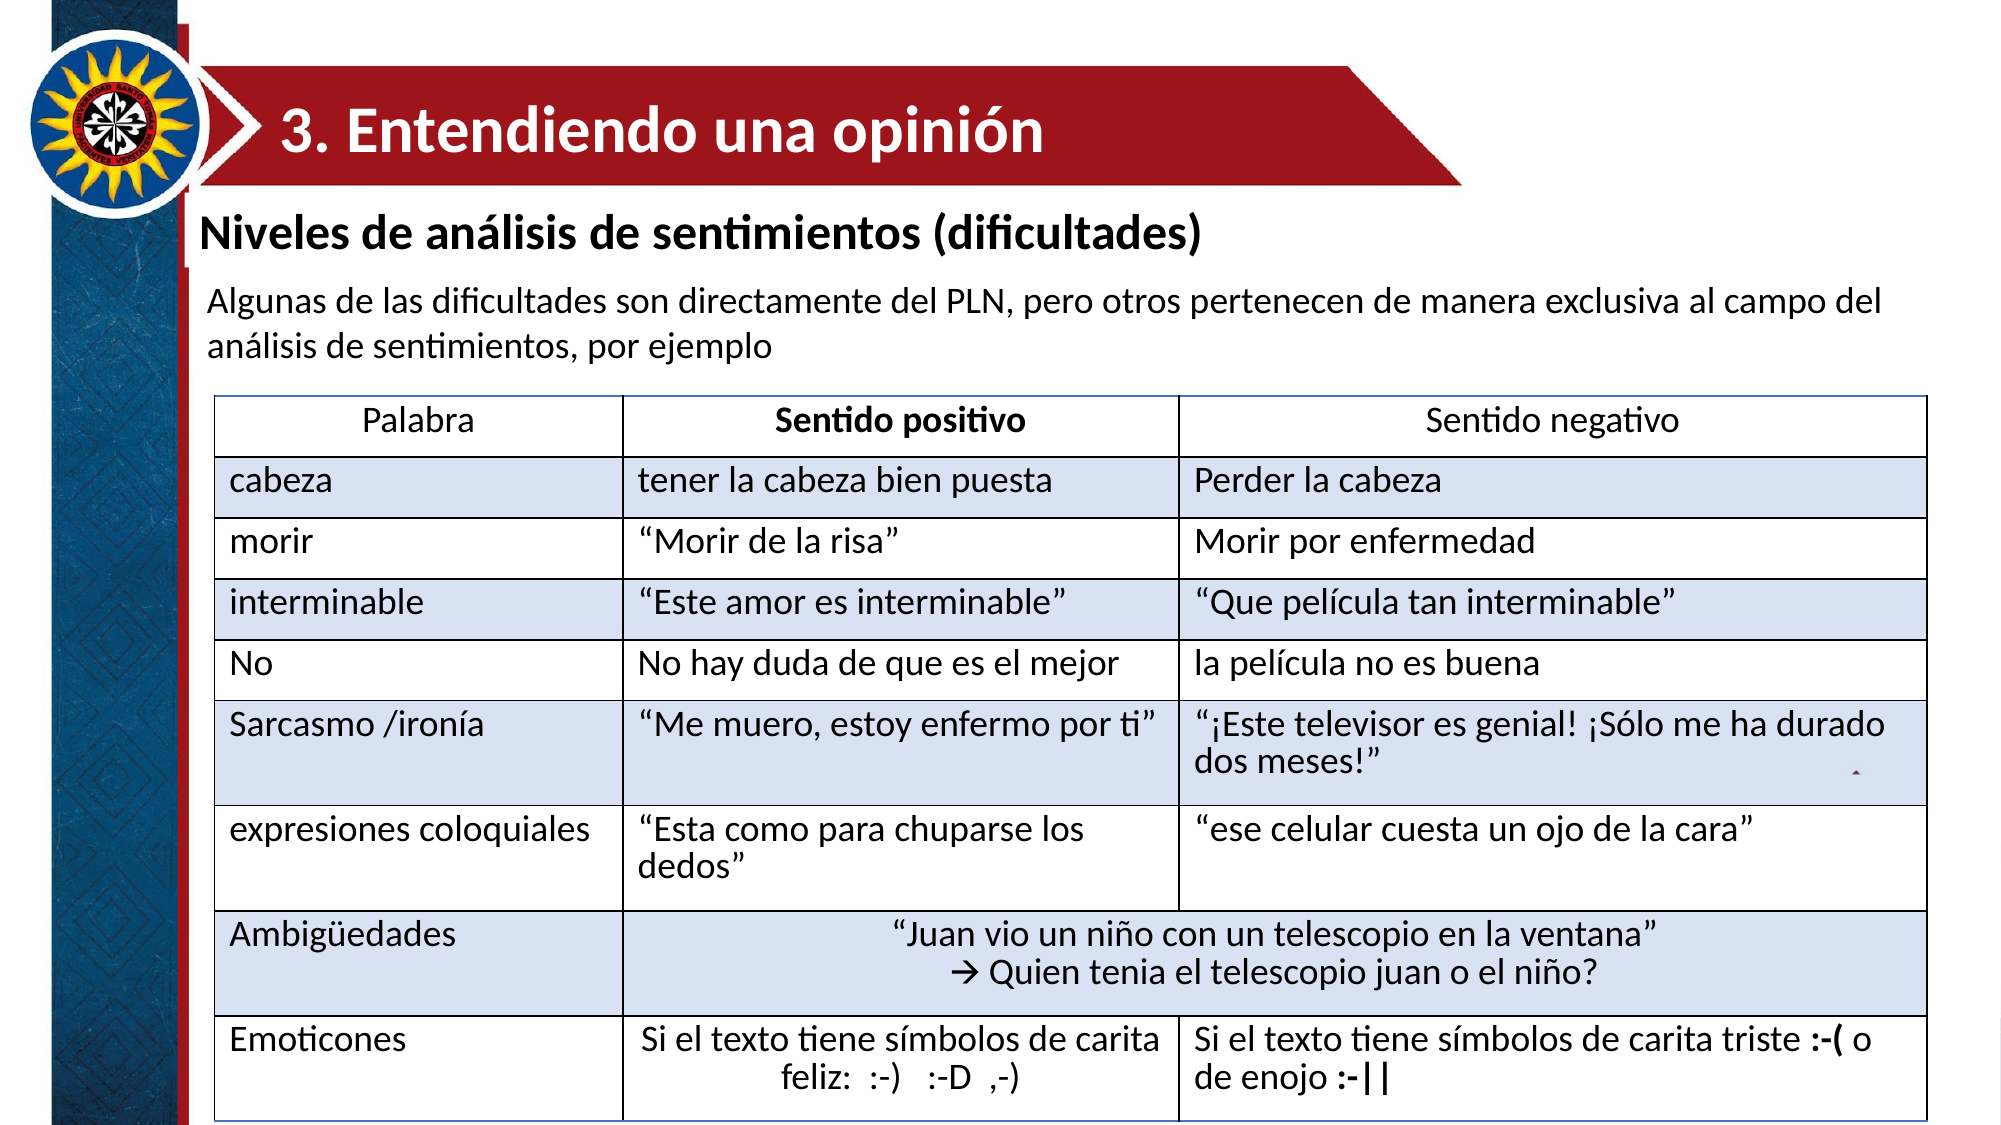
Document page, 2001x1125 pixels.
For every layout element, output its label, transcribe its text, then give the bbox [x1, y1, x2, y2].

table_cell Emoticones [215, 1017, 622, 1120]
table_header Sentido negativo [1180, 397, 1926, 456]
text_box 3. Entendiendo una opinión [264, 78, 1389, 173]
table_cell Si el texto tiene símbolos de carita feliz: :-) :-D ,-) [624, 1017, 1178, 1120]
text_box Niveles de análisis de sentimientos (dificultades) [184, 192, 1989, 268]
table_cell morir [215, 519, 622, 578]
text_box [194, 774, 2000, 1125]
table_cell “Juan vio un niño con un telescopio en la ventana” 🡪 Quien tenia el telescopio juan o el niño? [624, 912, 1926, 1015]
table_cell interminable [215, 580, 622, 639]
table_cell “¡Este televisor es genial! ¡Sólo me ha durado dos meses!” [1180, 701, 1926, 805]
text_box Algunas de las dificultades son directamente del PLN, pero otros pertenecen de manera exclusiva al campo del análisis de sentimientos, por ejemplo [192, 268, 2000, 374]
table_cell expresiones coloquiales [215, 806, 622, 910]
table_cell Morir por enfermedad [1180, 519, 1926, 578]
table_cell “ese celular cuesta un ojo de la cara” [1180, 806, 1926, 910]
table_cell la película no es buena [1180, 641, 1926, 700]
table_cell “Que película tan interminable” [1180, 580, 1926, 639]
table_cell Ambigüedades [215, 912, 622, 1015]
table_cell Si el texto tiene símbolos de carita triste :-( o de enojo :-|| [1180, 1017, 1926, 1120]
table_cell No hay duda de que es el mejor [624, 641, 1178, 700]
table_header Palabra [215, 397, 622, 456]
table_cell “Este amor es interminable” [624, 580, 1178, 639]
table_cell cabeza [215, 458, 622, 517]
table_cell Sarcasmo /ironía [215, 701, 622, 805]
table_cell “Morir de la risa” [624, 519, 1178, 578]
table_cell “Esta como para chuparse los dedos” [624, 806, 1178, 910]
table_cell “Me muero, estoy enfermo por ti” [624, 701, 1178, 805]
picture [0, 0, 2001, 1125]
table_header Sentido positivo [624, 397, 1178, 456]
table_cell Perder la cabeza [1180, 458, 1926, 517]
table_cell No [215, 641, 622, 700]
table_cell tener la cabeza bien puesta [624, 458, 1178, 517]
